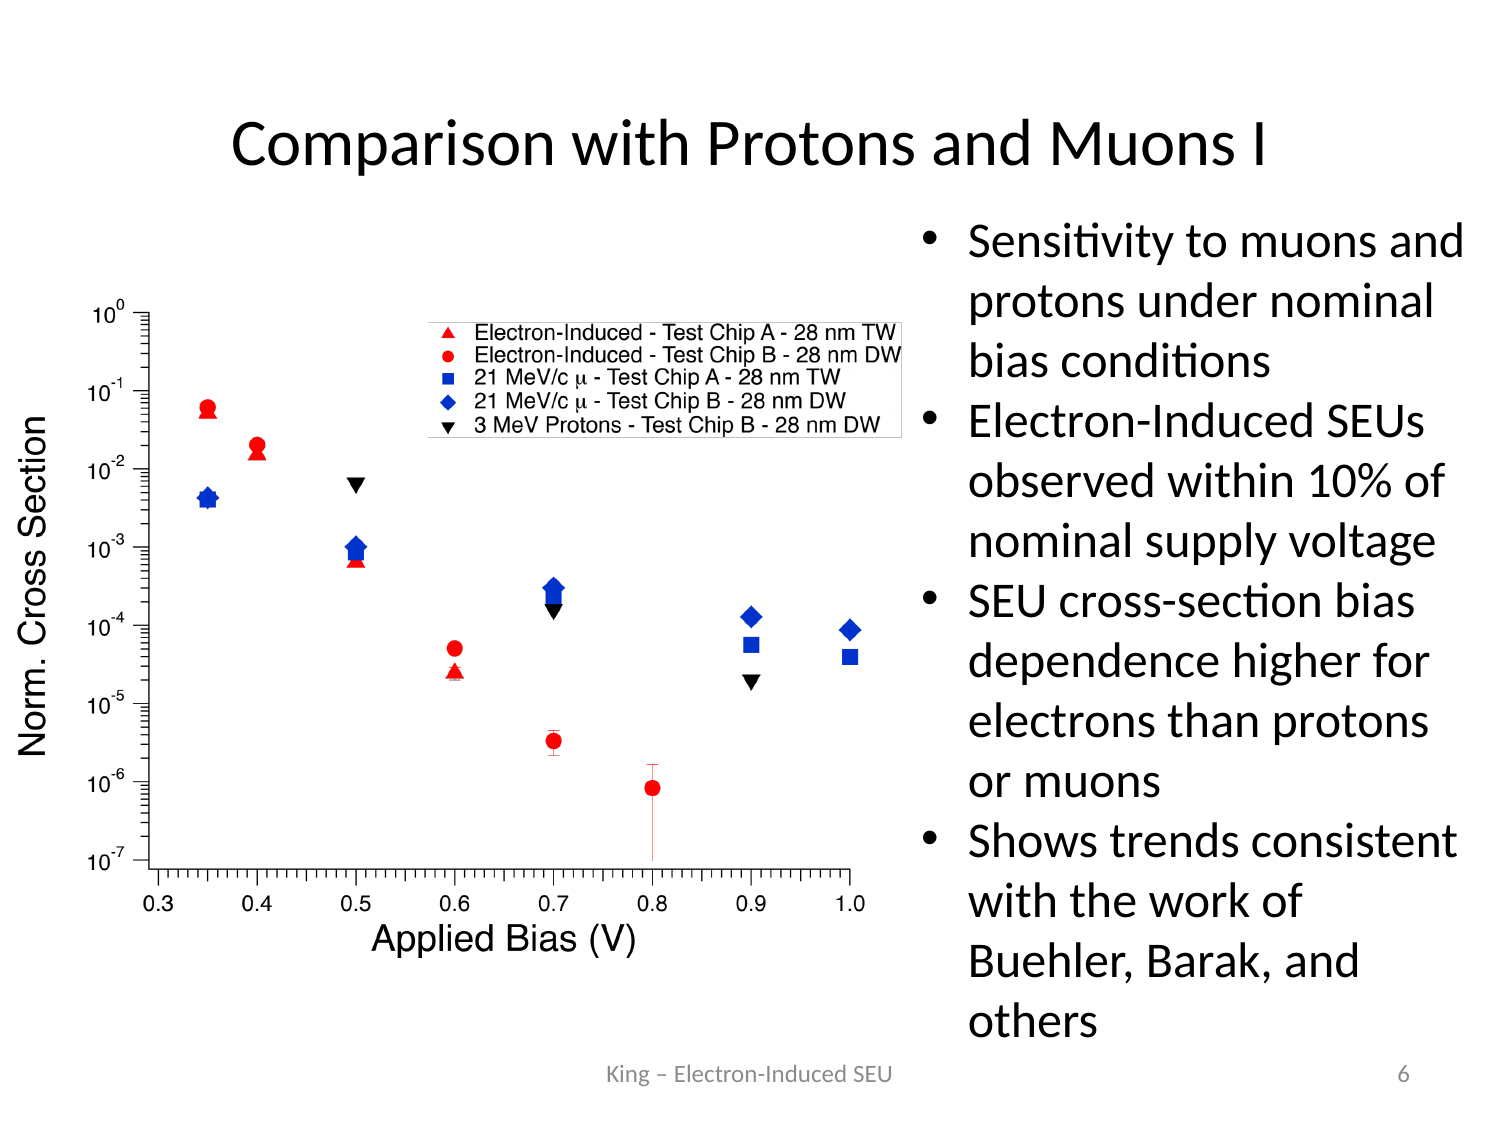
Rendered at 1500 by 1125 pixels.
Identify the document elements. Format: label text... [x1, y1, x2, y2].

picture [16, 290, 907, 959]
title Comparison with Protons and Muons I [75, 45, 1425, 233]
text_box Sensitivity to muons and protons under nominal bias conditions Electron-Induced SEUs observed within 10% of nominal supply voltage SEU cross-section bias dependence higher for electrons than protons or muons Shows trends consistent with the work of Buehler, Barak, and others [906, 199, 1492, 1115]
footer King – Electron-Induced SEU [512, 1042, 906, 1103]
